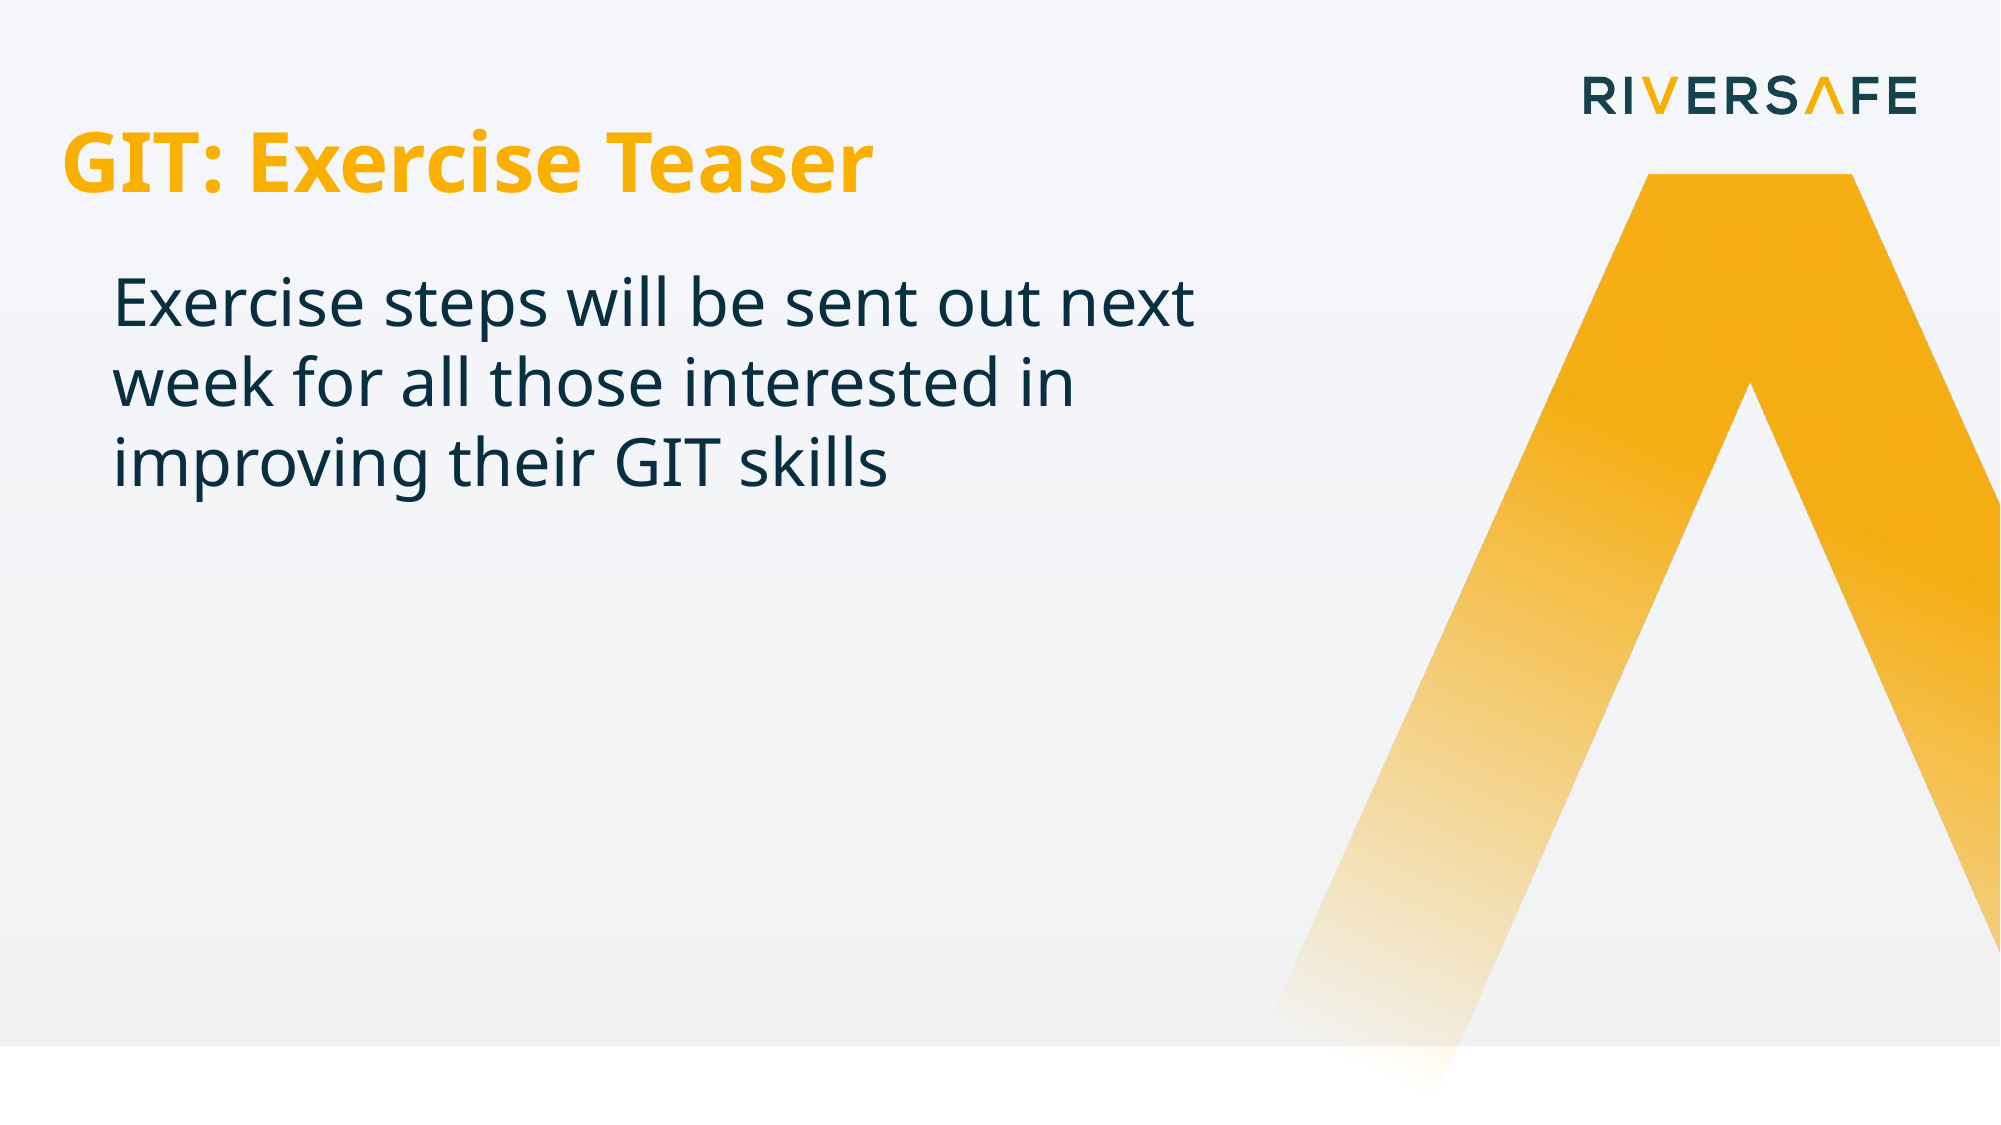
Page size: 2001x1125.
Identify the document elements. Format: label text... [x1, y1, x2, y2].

text_box GIT: Exercise Teaser [45, 113, 1445, 194]
picture [1206, 174, 2001, 1125]
text_box Exercise steps will be sent out next week for all those interested in improving their GIT skills [97, 252, 1255, 382]
picture [1584, 75, 1916, 115]
